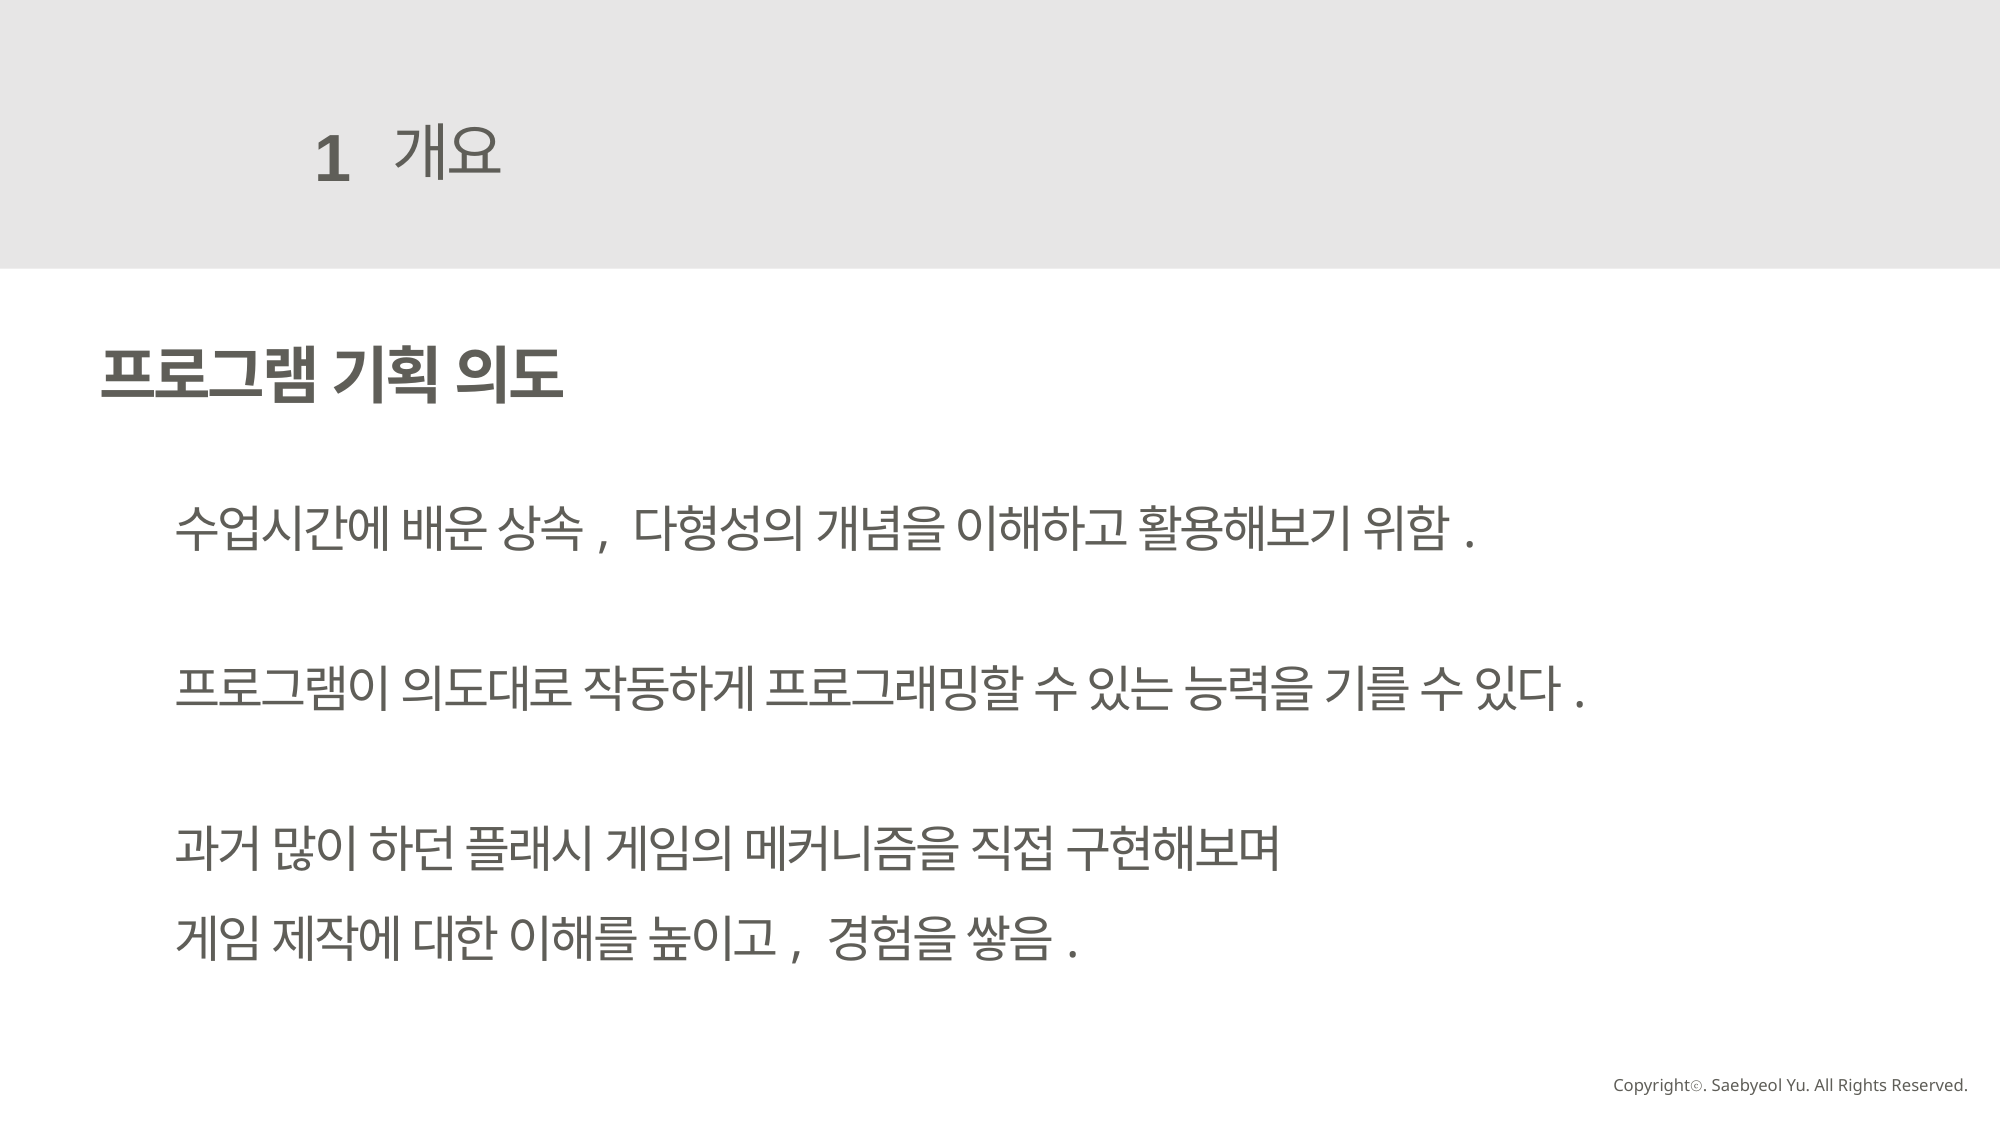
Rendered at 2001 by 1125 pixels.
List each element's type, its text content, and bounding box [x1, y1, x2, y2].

text_box 개요 [377, 105, 534, 196]
text_box 수업시간에 배운 상속, 다형성의 개념을 이해하고 활용해보기 위함. [160, 459, 1840, 565]
text_box 과거 많이 하던 플래시 게임의 메커니즘을 직접 구현해보며 게임 제작에 대한 이해를 높이고, 경험을 쌓음. [160, 780, 1840, 976]
text_box 프로그램이 의도대로 작동하게 프로그래밍할 수 있는 능력을 기를 수 있다. [160, 620, 1840, 725]
text_box [0, 0, 2000, 270]
text_box 1 [299, 106, 367, 202]
text_box 프로그램 기획 의도 [84, 329, 582, 419]
